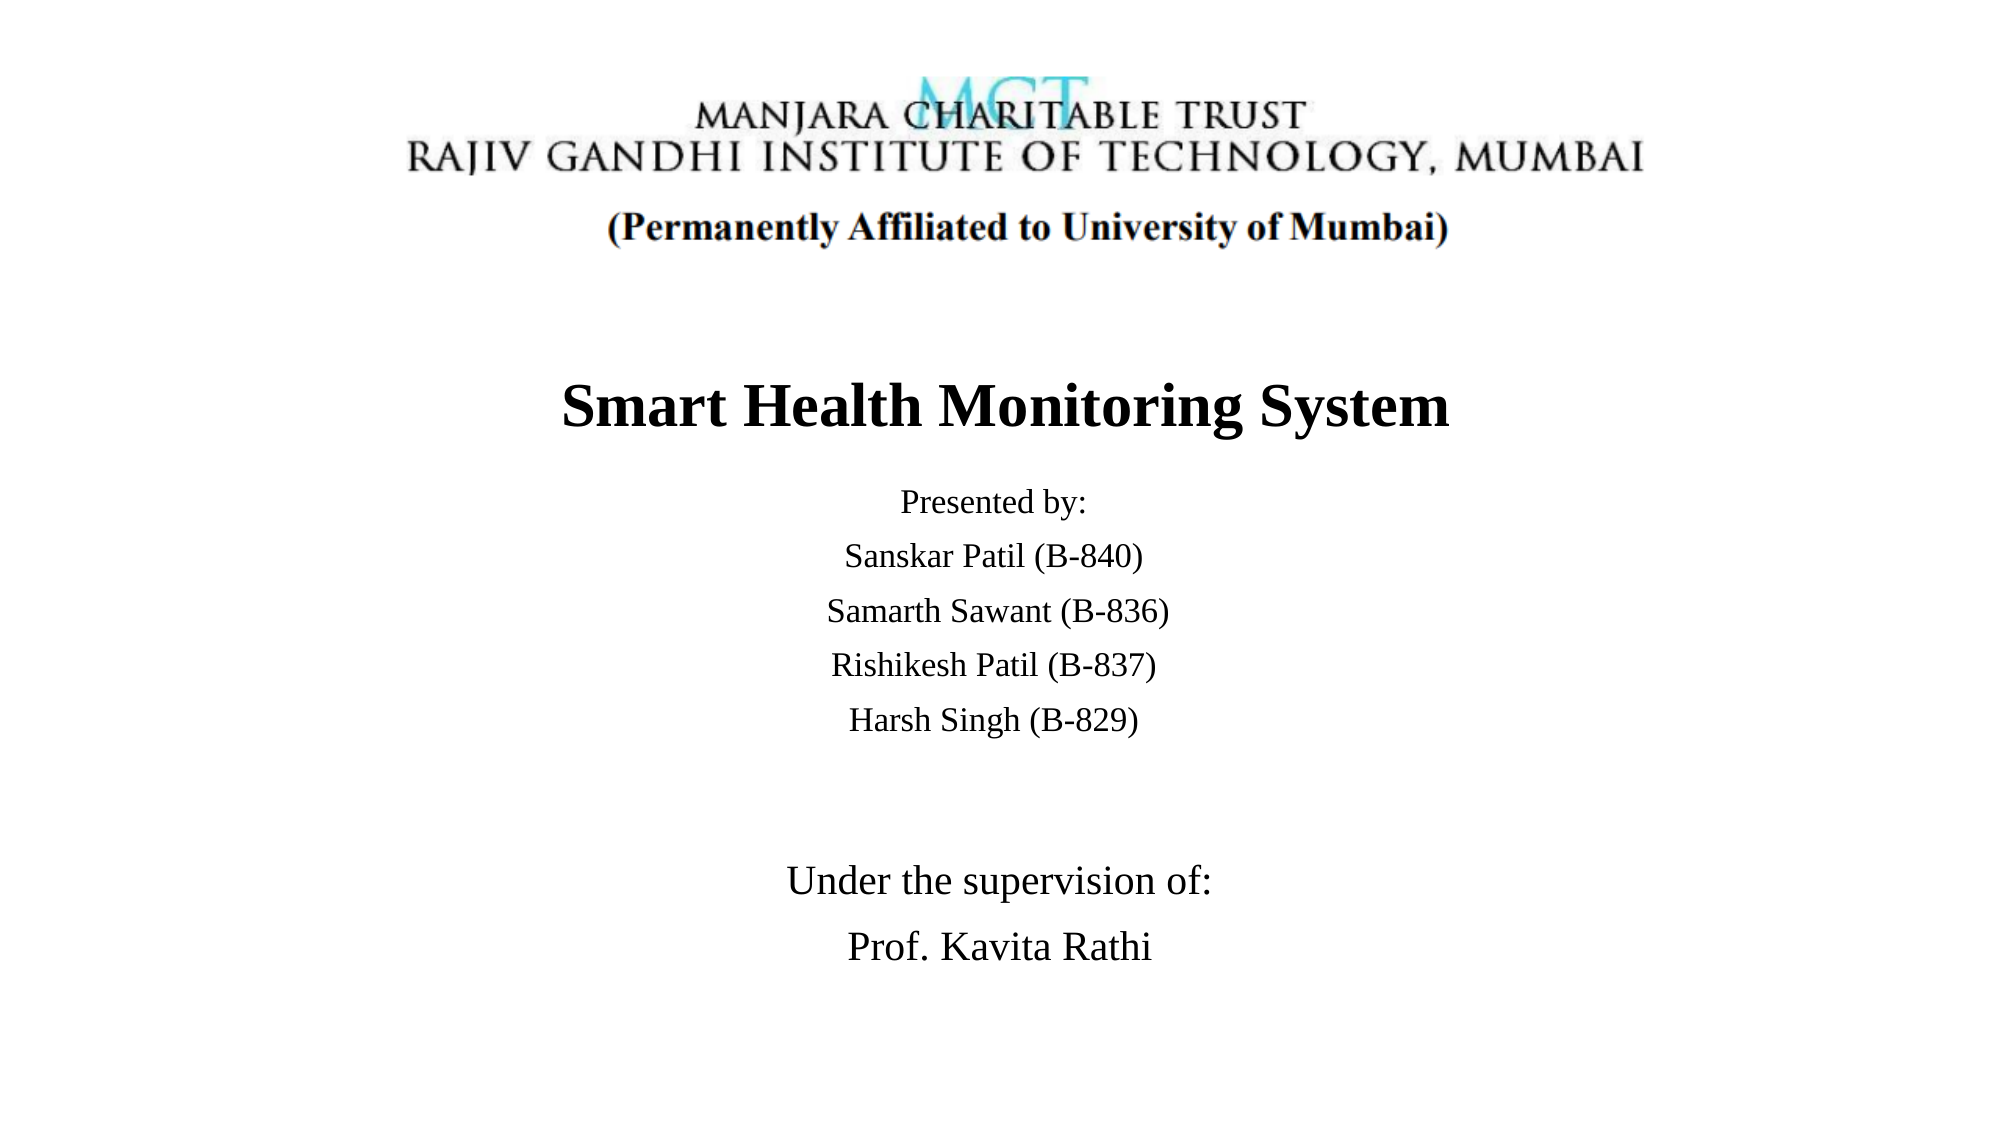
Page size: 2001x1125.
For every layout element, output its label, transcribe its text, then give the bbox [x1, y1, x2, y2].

picture [288, 58, 1777, 251]
title Smart Health Monitoring System [288, 354, 1724, 448]
subtitle Presented by: Sanskar Patil (B-840) Samarth Sawant (B-836) Rishikesh Patil (B-837) Harsh Singh (B-829) [243, 475, 1744, 748]
text_box Under the supervision of: Prof. Kavita Rathi [249, 850, 1750, 1123]
